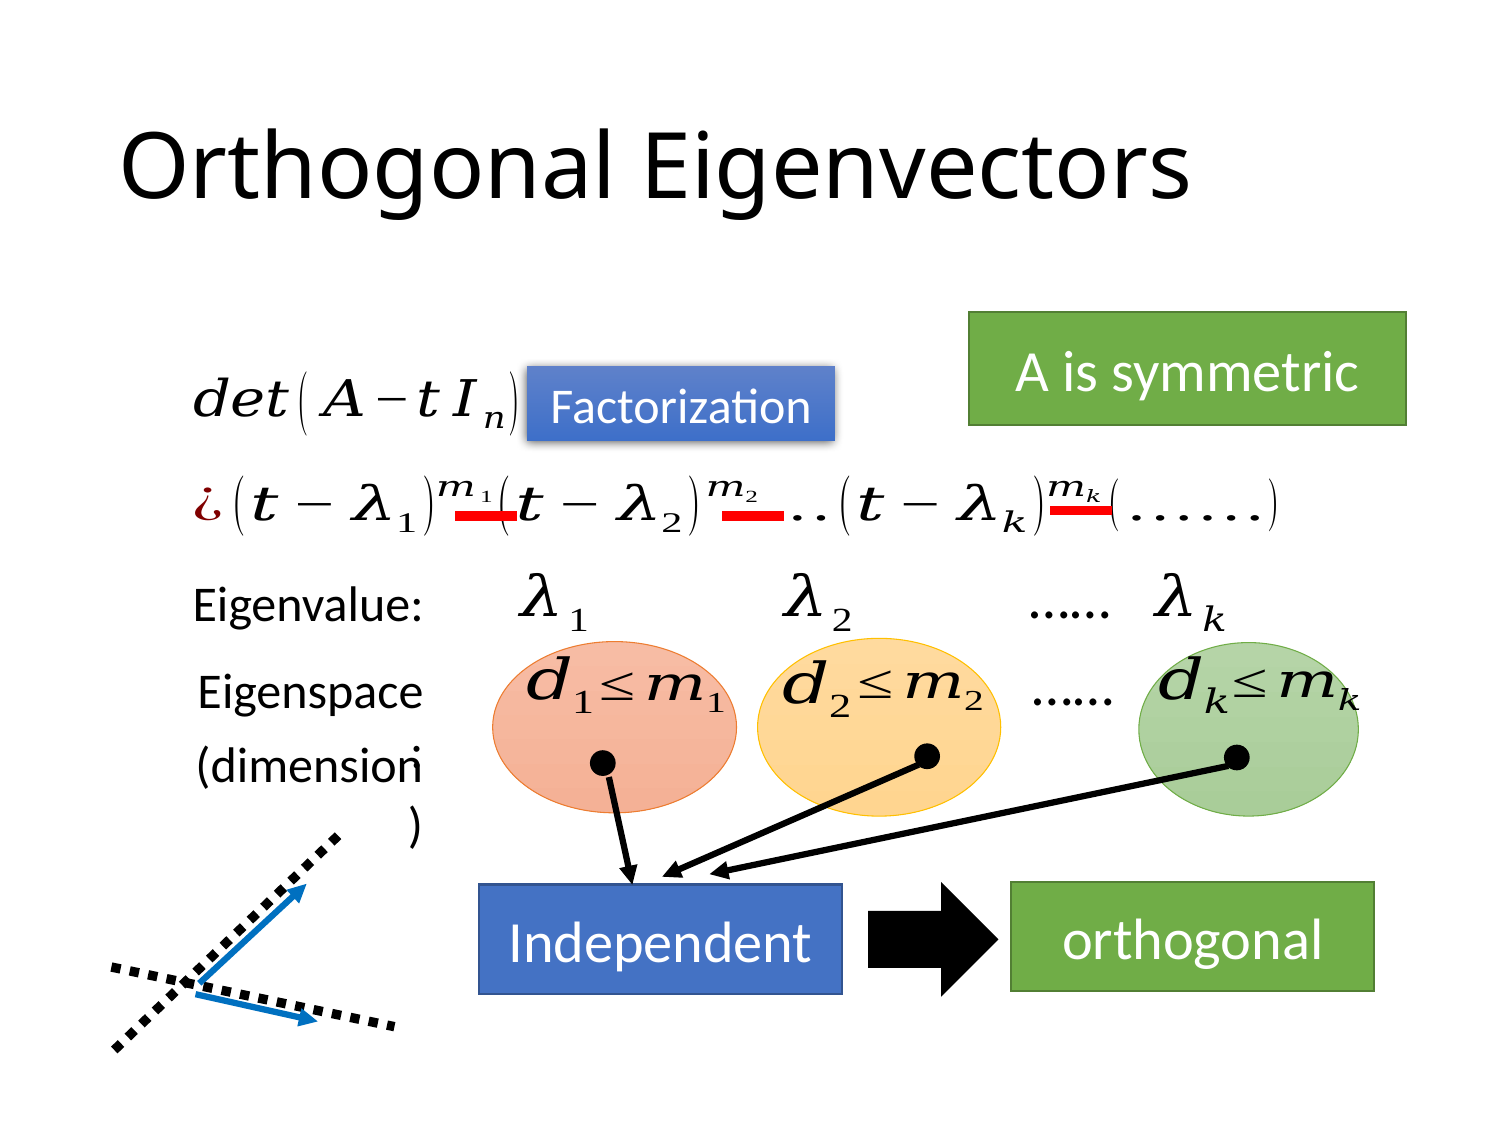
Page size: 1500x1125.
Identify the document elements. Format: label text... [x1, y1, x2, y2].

text_box A is symmetric [968, 311, 1407, 426]
text_box (dimension) [170, 725, 438, 860]
text_box Eigenvalue: [171, 563, 439, 639]
text_box [914, 743, 941, 765]
text_box Independent [478, 883, 843, 995]
text_box …… [992, 552, 1148, 638]
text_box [662, 764, 919, 877]
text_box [709, 765, 1229, 875]
text_box Eigenspace: [171, 651, 439, 787]
text_box orthogonal [1010, 881, 1375, 992]
title Orthogonal Eigenvectors [103, 59, 1397, 278]
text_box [111, 966, 395, 1027]
text_box Factorization [527, 366, 835, 441]
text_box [195, 994, 318, 1022]
text_box [589, 750, 616, 776]
text_box [868, 881, 999, 997]
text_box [114, 1027, 339, 1050]
text_box …… [995, 640, 1151, 725]
text_box [1223, 744, 1250, 771]
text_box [199, 883, 307, 984]
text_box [114, 835, 339, 966]
text_box [757, 637, 1002, 765]
text_box [1138, 642, 1359, 817]
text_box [608, 776, 633, 885]
text_box [492, 641, 738, 814]
